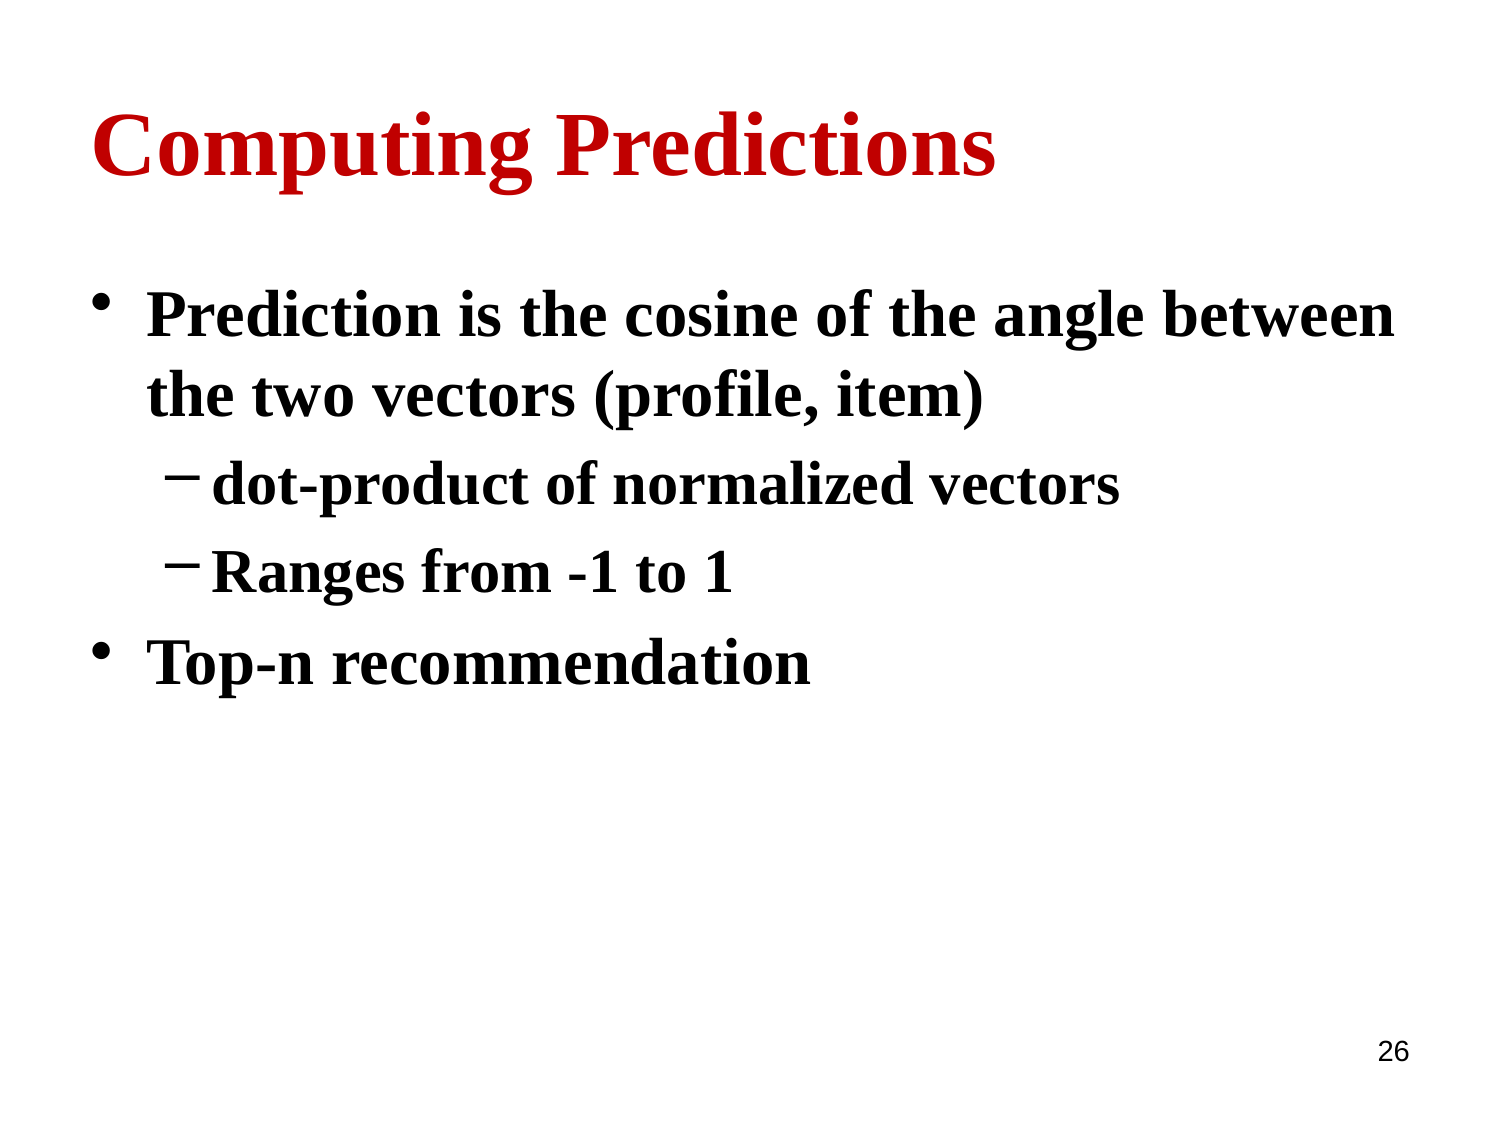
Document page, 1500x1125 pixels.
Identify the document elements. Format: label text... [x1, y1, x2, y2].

slide_number 26 [1074, 1024, 1425, 1103]
title Computing Predictions [75, 45, 1425, 233]
list Prediction is the cosine of the angle between the two vectors (profile, item) dot-product of normalized vectors Ranges from -1 to 1 Top-n recommendation [75, 262, 1500, 1005]
